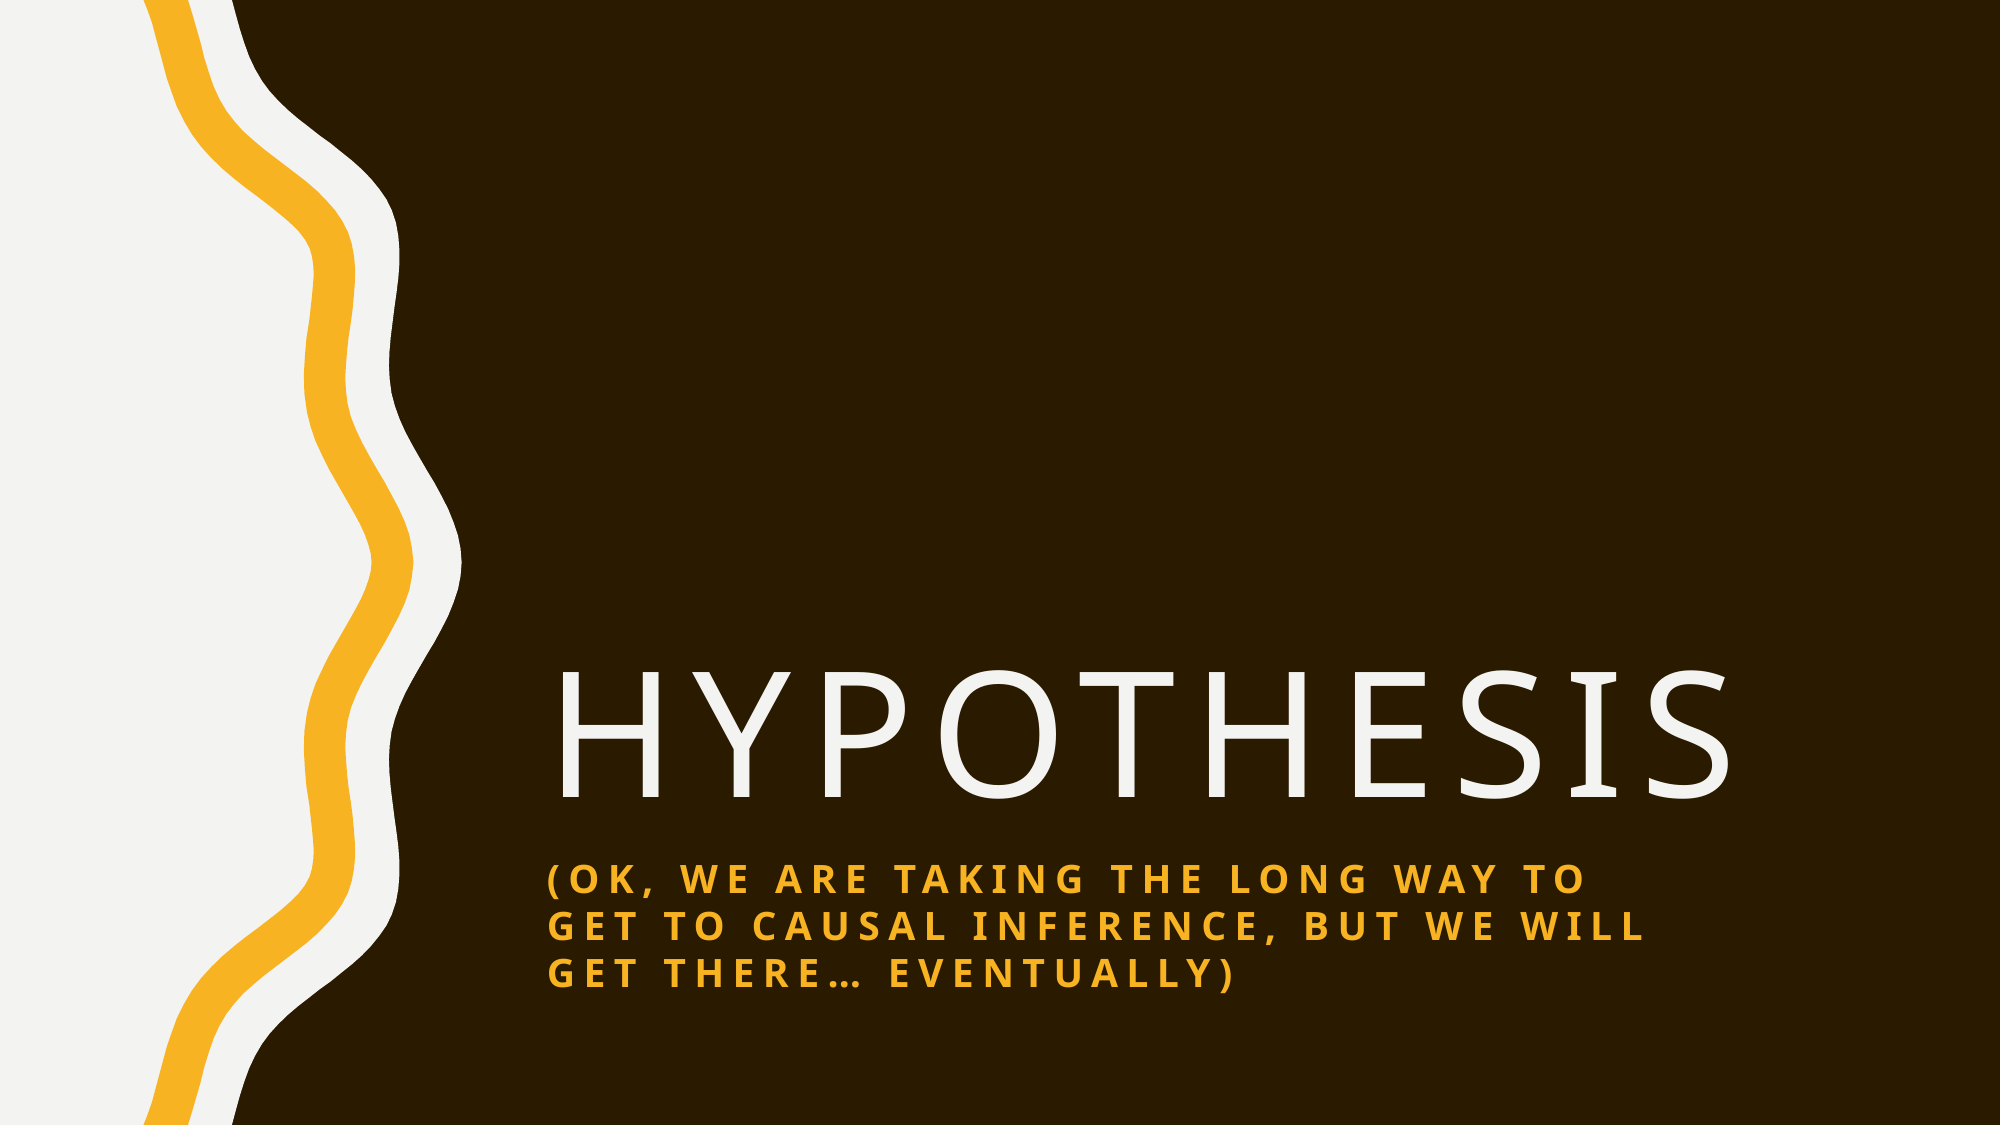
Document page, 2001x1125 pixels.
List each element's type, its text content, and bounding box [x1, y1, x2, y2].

list (Ok, we are taking the long way to get to causal inference, but we will get there… eventually) [531, 846, 1684, 1003]
title Hypothesis [531, 176, 1875, 843]
